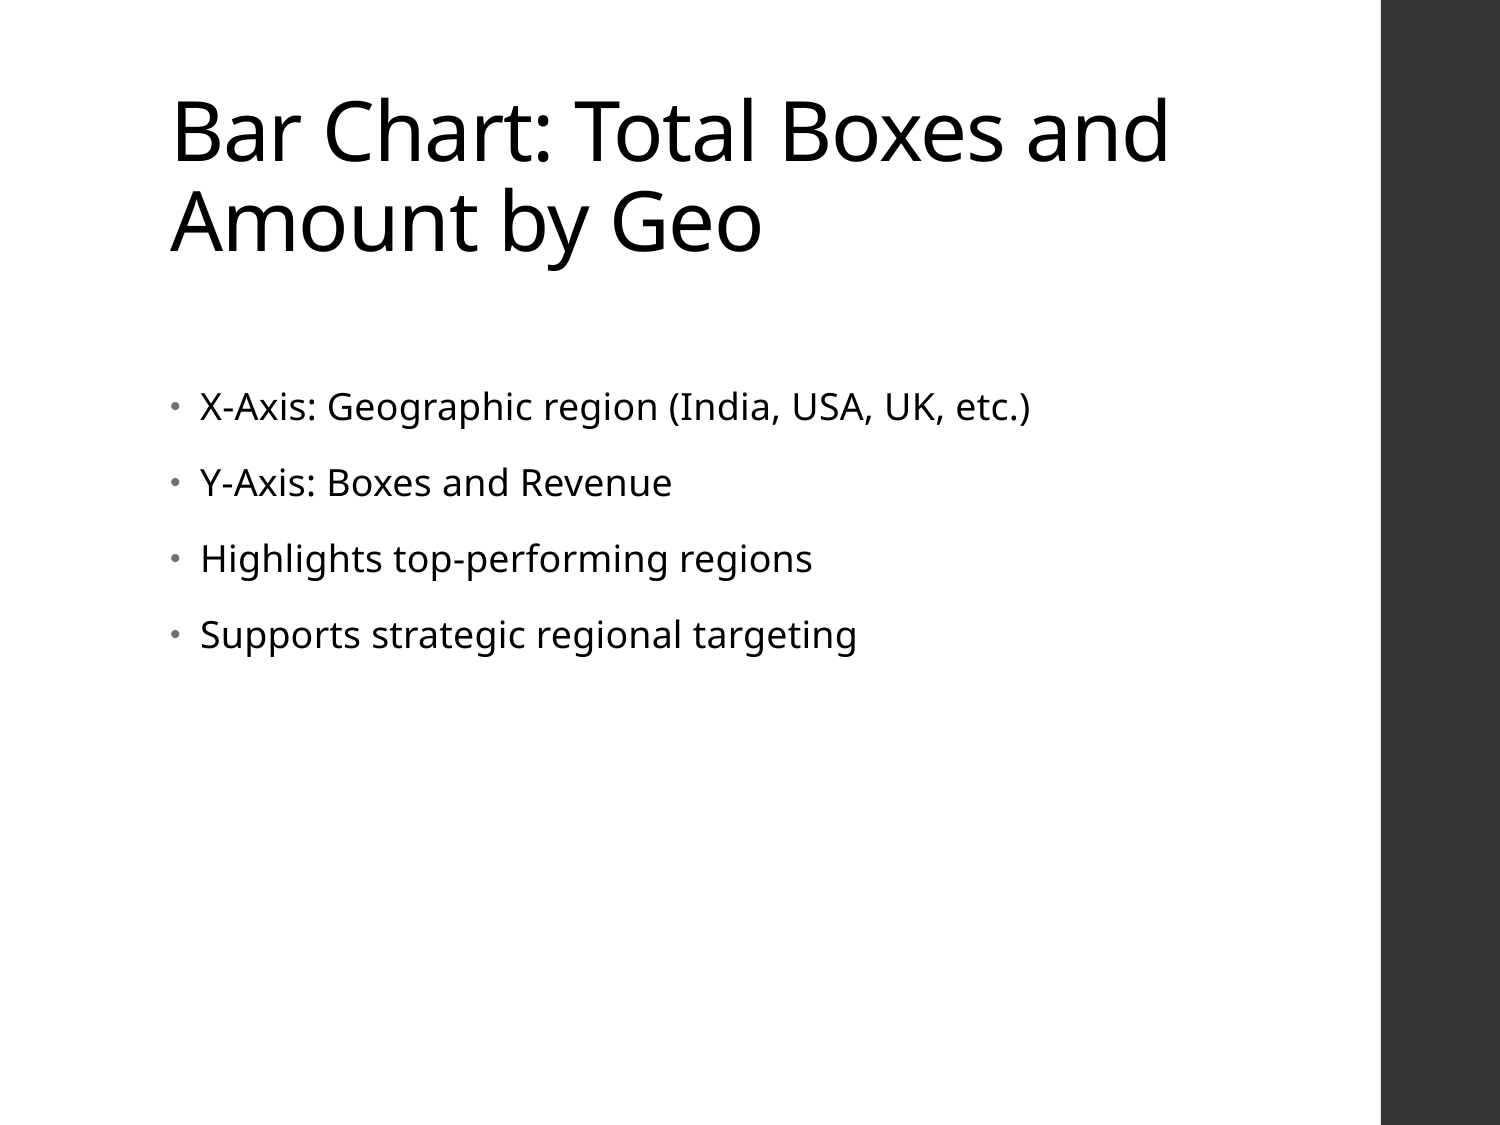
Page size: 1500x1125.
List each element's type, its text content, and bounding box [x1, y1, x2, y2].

list X-Axis: Geographic region (India, USA, UK, etc.) Y-Axis: Boxes and Revenue Highlights top-performing regions Supports strategic regional targeting [155, 299, 1213, 1014]
title Bar Chart: Total Boxes and Amount by Geo [155, 60, 1348, 278]
